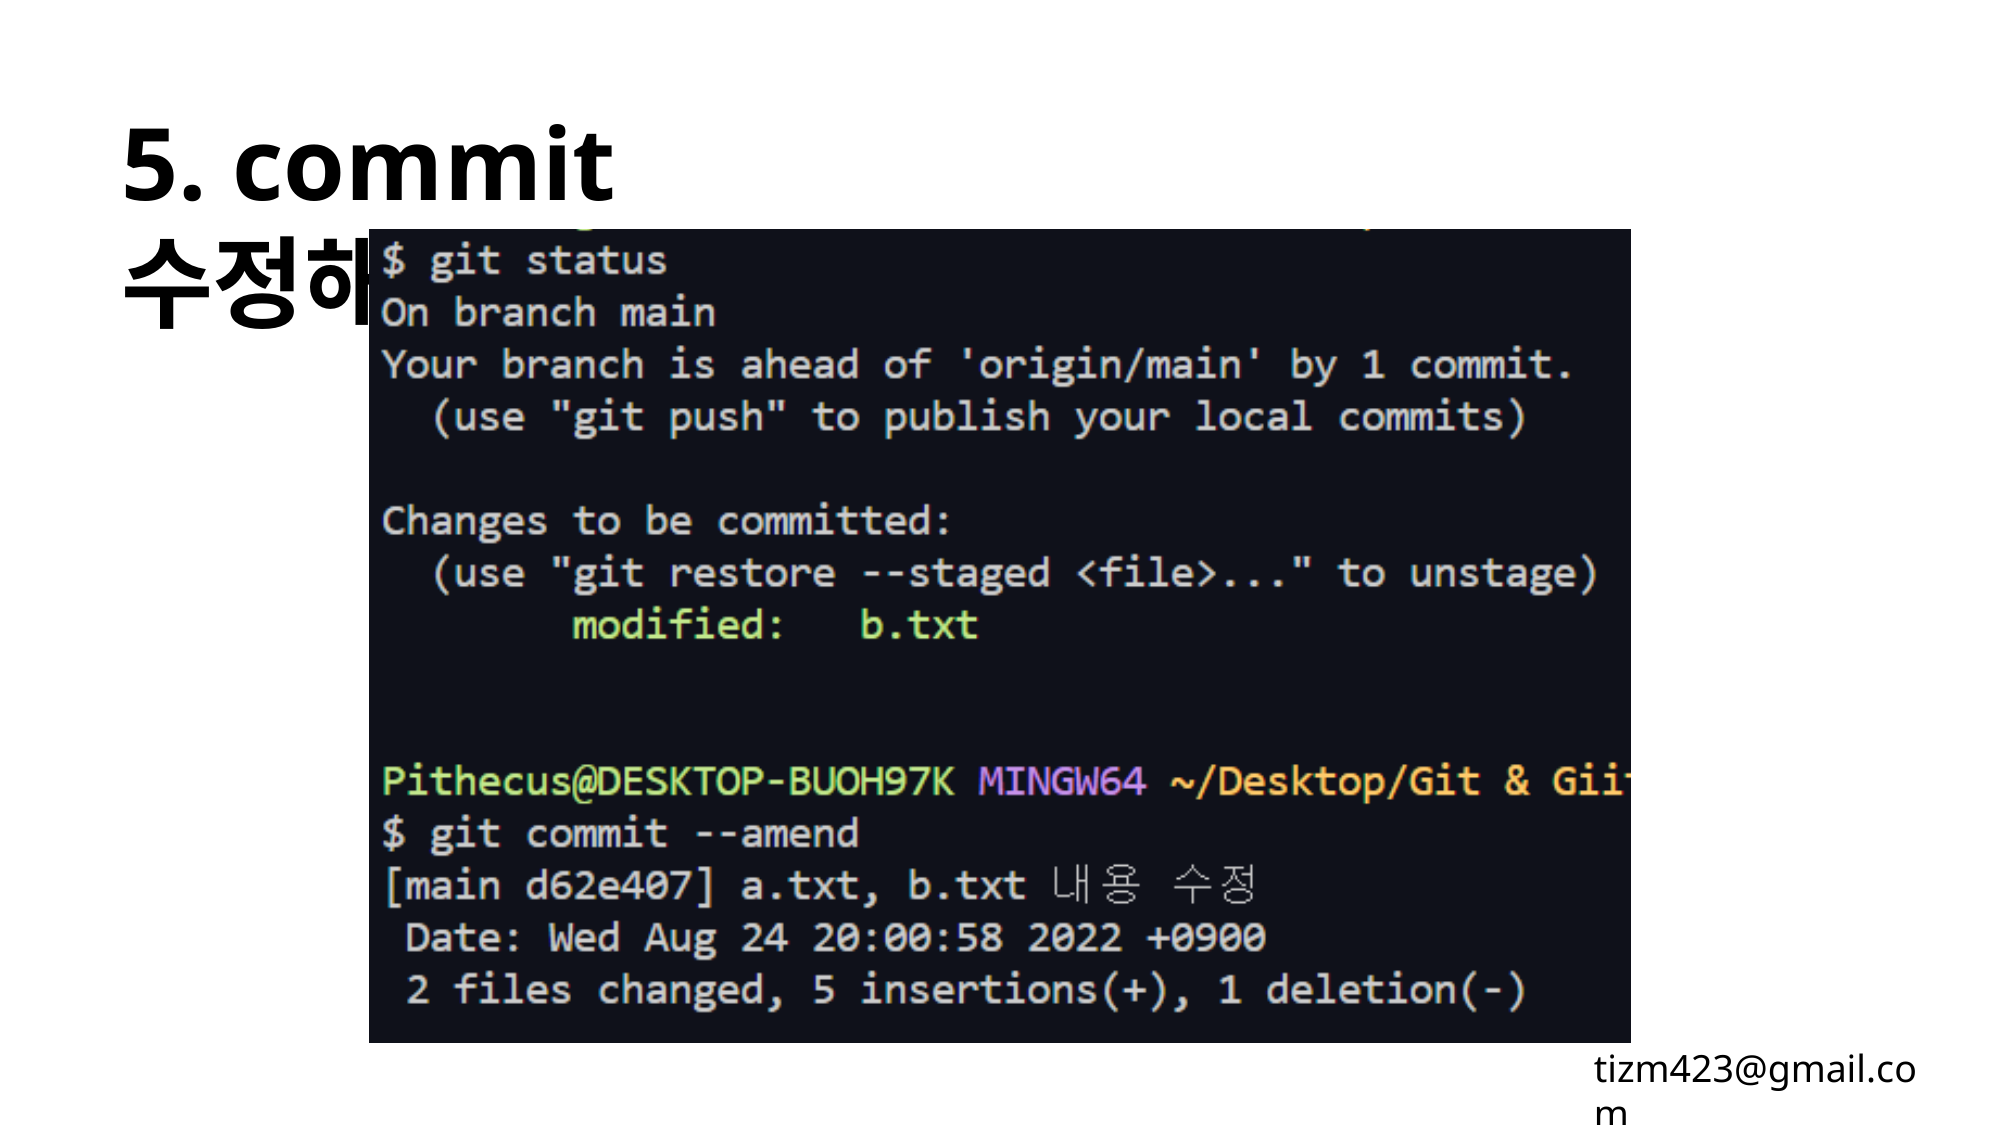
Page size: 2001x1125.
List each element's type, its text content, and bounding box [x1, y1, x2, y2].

text_box 5. commit 수정해보기 [106, 93, 1096, 348]
picture [369, 229, 1631, 1043]
text_box tizm423@gmail.com [1578, 1037, 1957, 1125]
